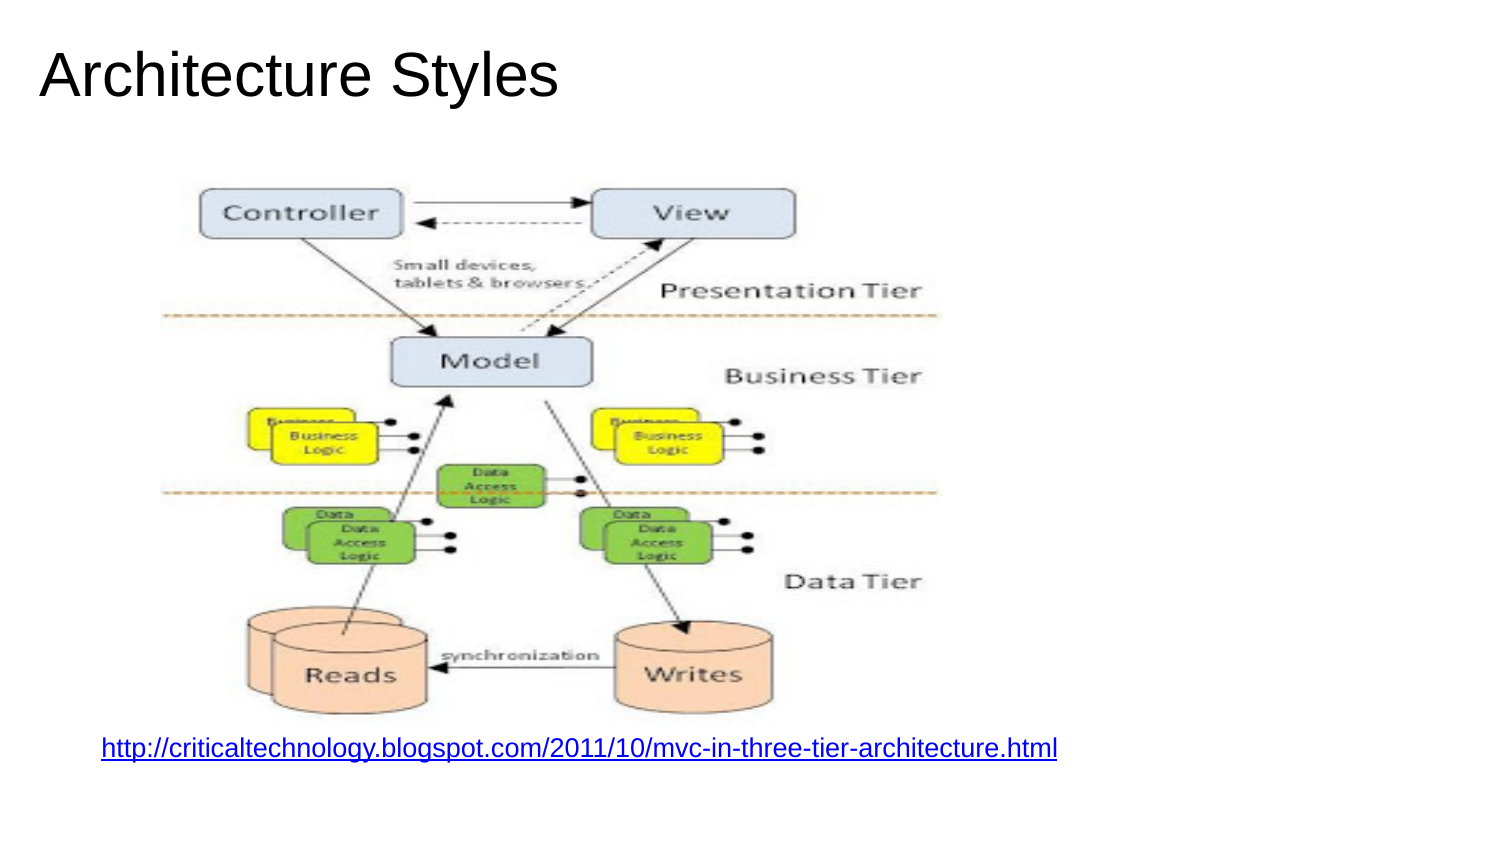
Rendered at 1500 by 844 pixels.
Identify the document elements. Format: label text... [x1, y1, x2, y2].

title Architecture Styles [24, 19, 1423, 114]
picture [159, 179, 943, 725]
text_box http://criticaltechnology.blogspot.com/2011/10/mvc-in-three-tier-architecture.html [89, 724, 1182, 761]
